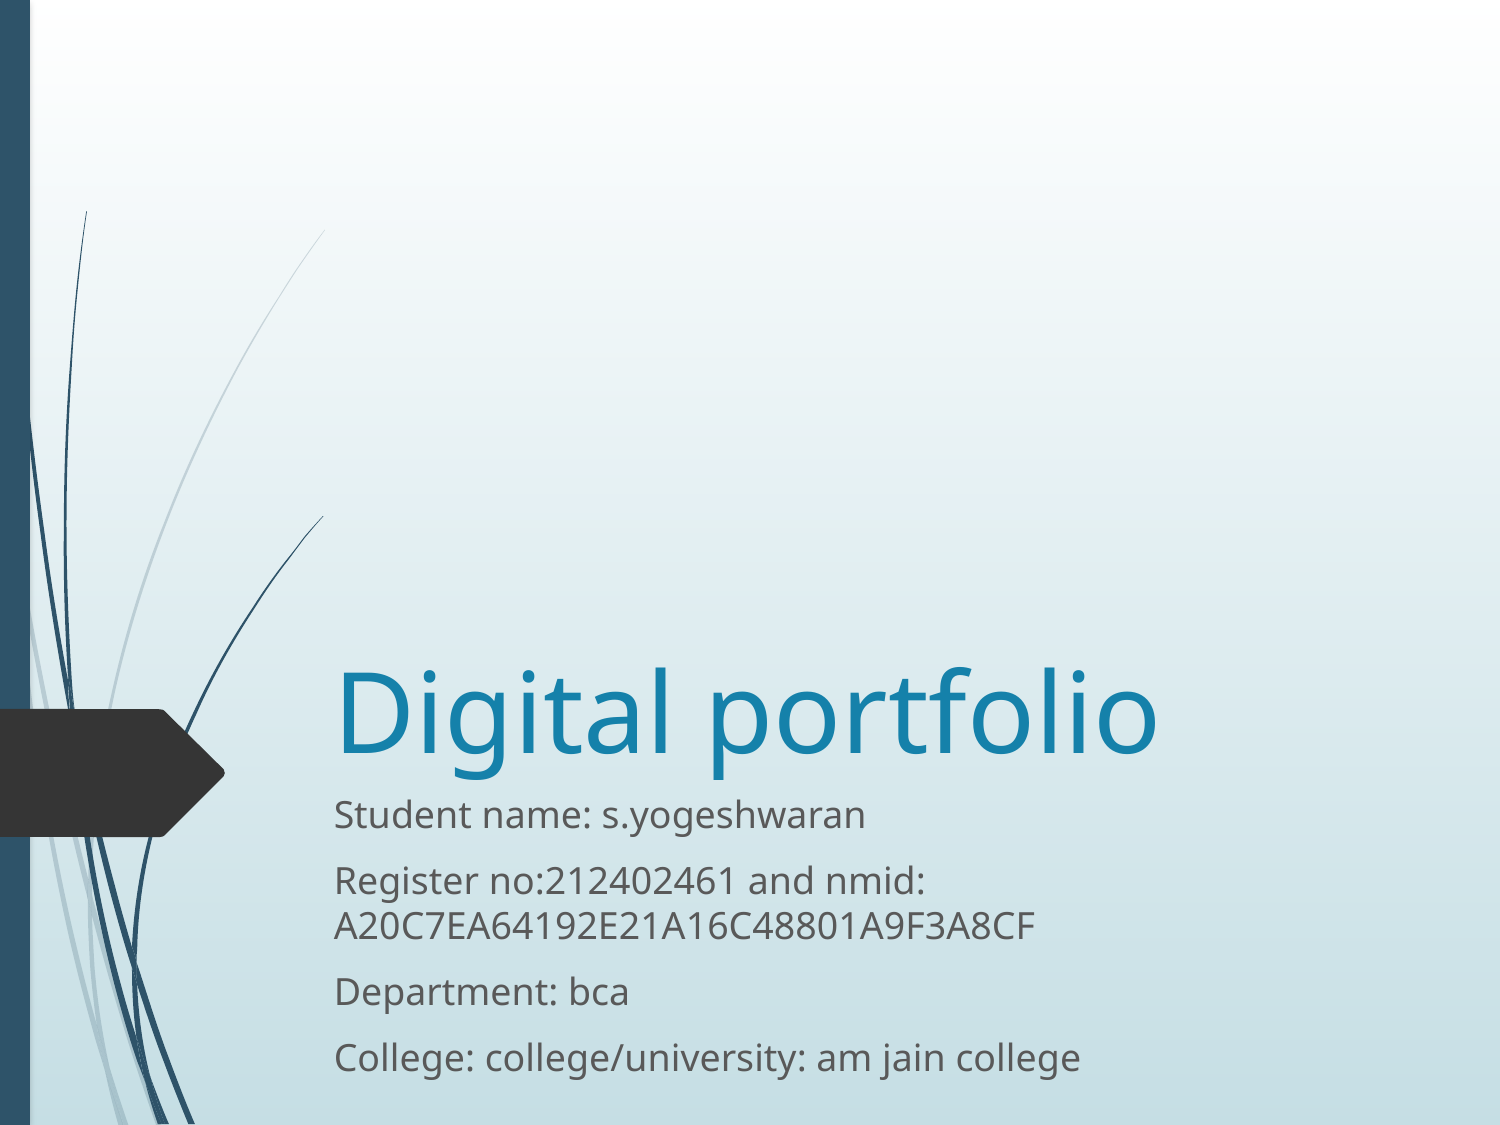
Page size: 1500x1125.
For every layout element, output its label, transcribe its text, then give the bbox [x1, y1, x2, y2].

title Digital portfolio [318, 412, 1402, 783]
subtitle Student name: s.yogeshwaran Register no:212402461 and nmid: A20C7EA64192E21A16C48801A9F3A8CF Department: bca College: college/university: am jain college [318, 783, 1402, 1106]
